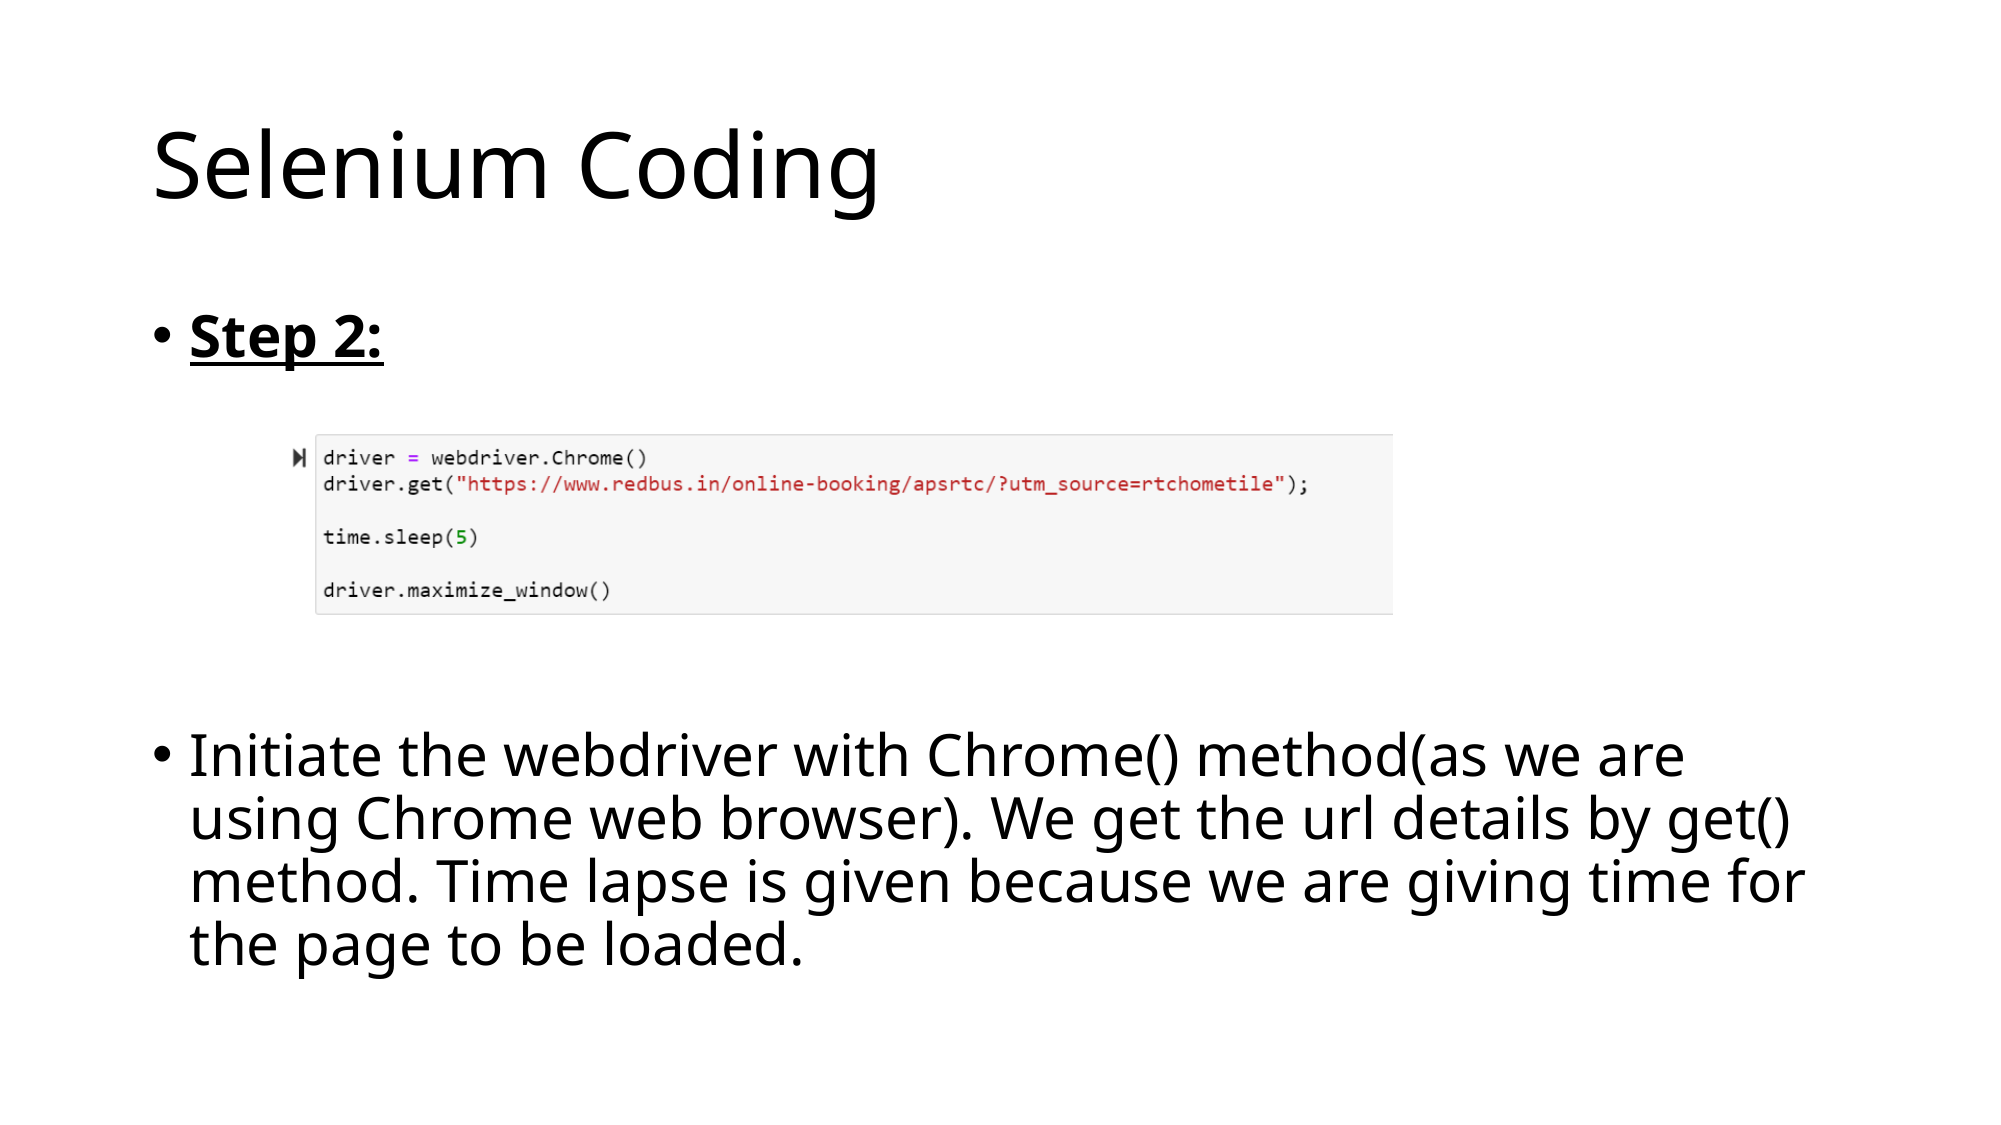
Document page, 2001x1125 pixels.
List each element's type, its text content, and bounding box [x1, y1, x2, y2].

picture [282, 426, 1393, 622]
title Selenium Coding [137, 59, 1863, 278]
list Step 2: Initiate the webdriver with Chrome() method(as we are using Chrome web browser). We get the url details by get() method. Time lapse is given because we are giving time for the page to be loaded. [137, 299, 1863, 1014]
